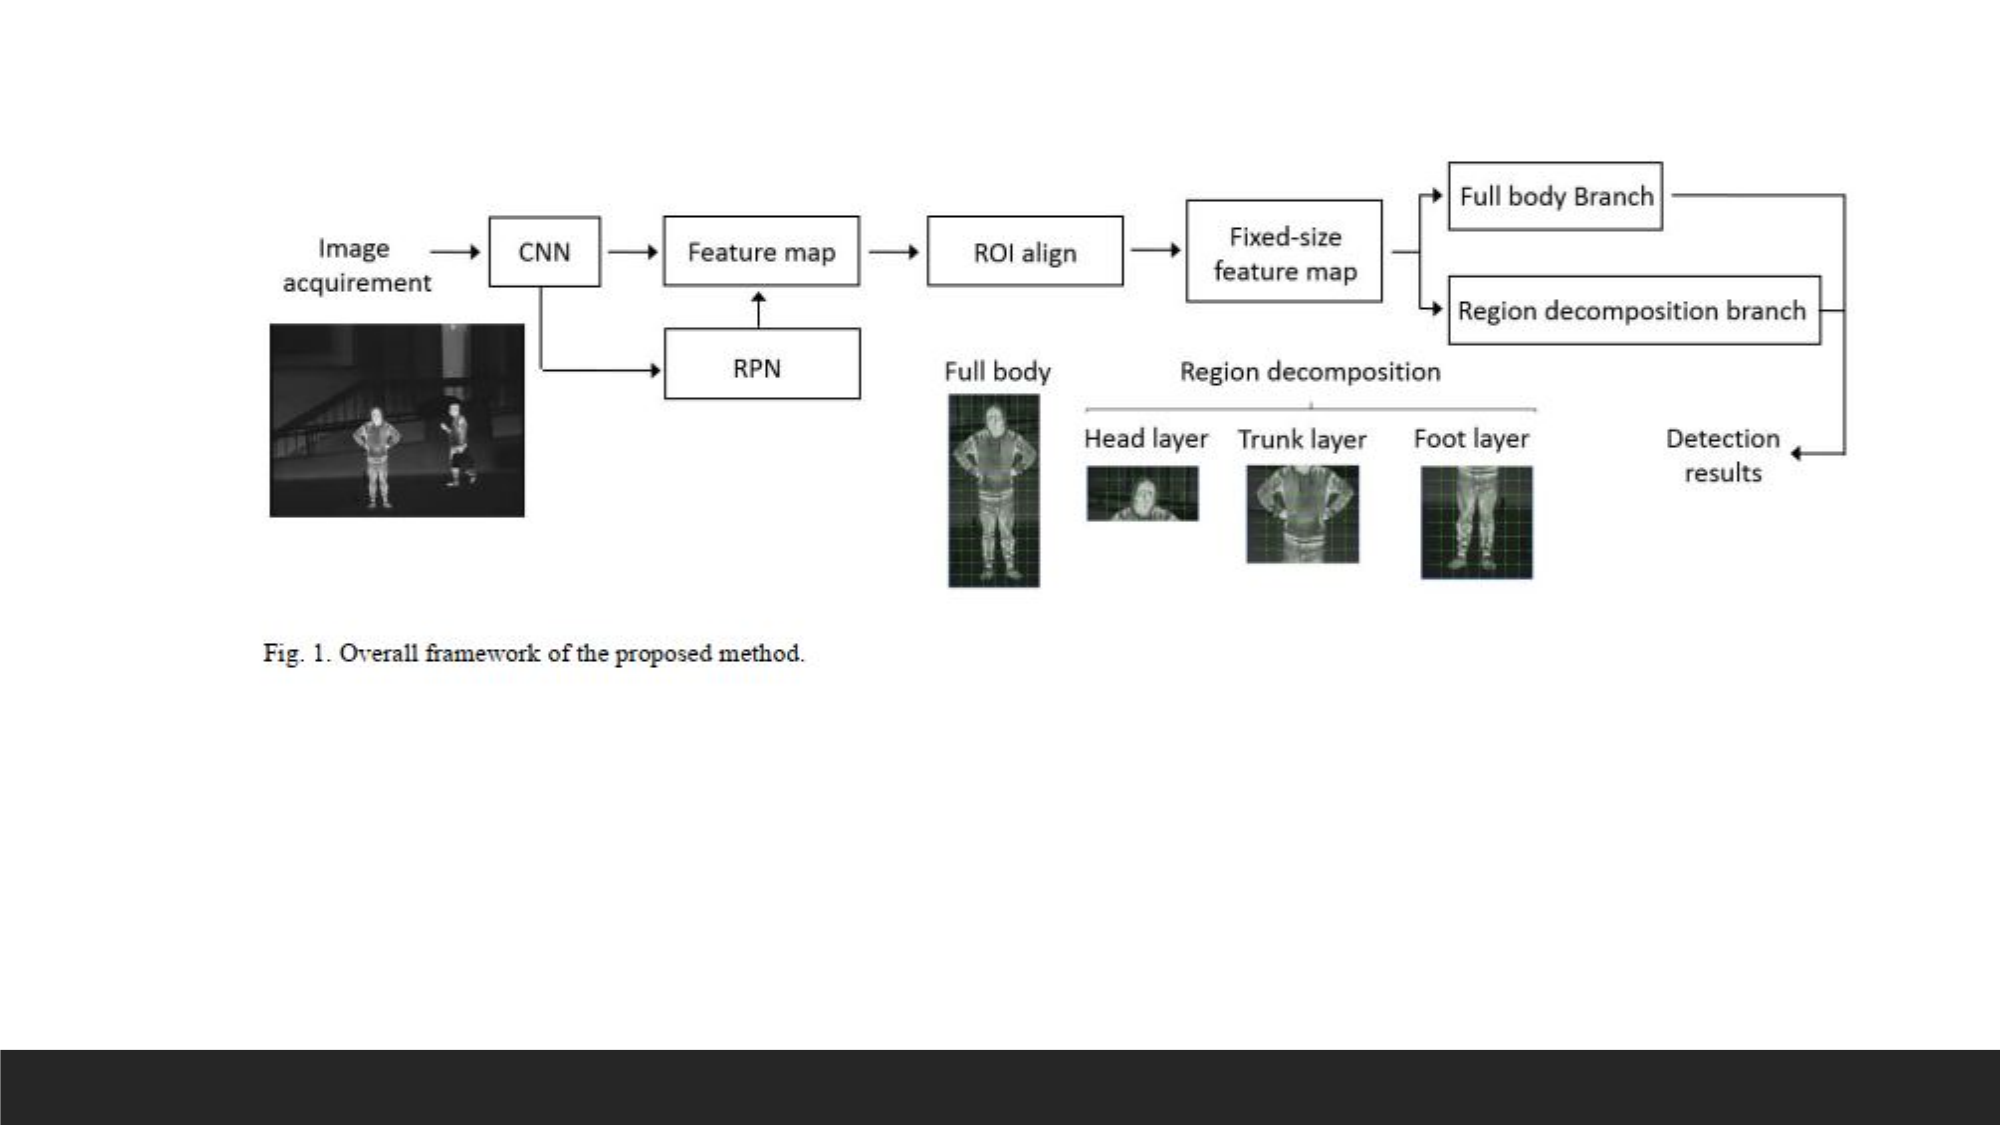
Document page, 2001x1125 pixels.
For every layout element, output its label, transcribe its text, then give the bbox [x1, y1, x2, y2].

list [103, 108, 1897, 697]
title Cont.. [103, 804, 1307, 1058]
